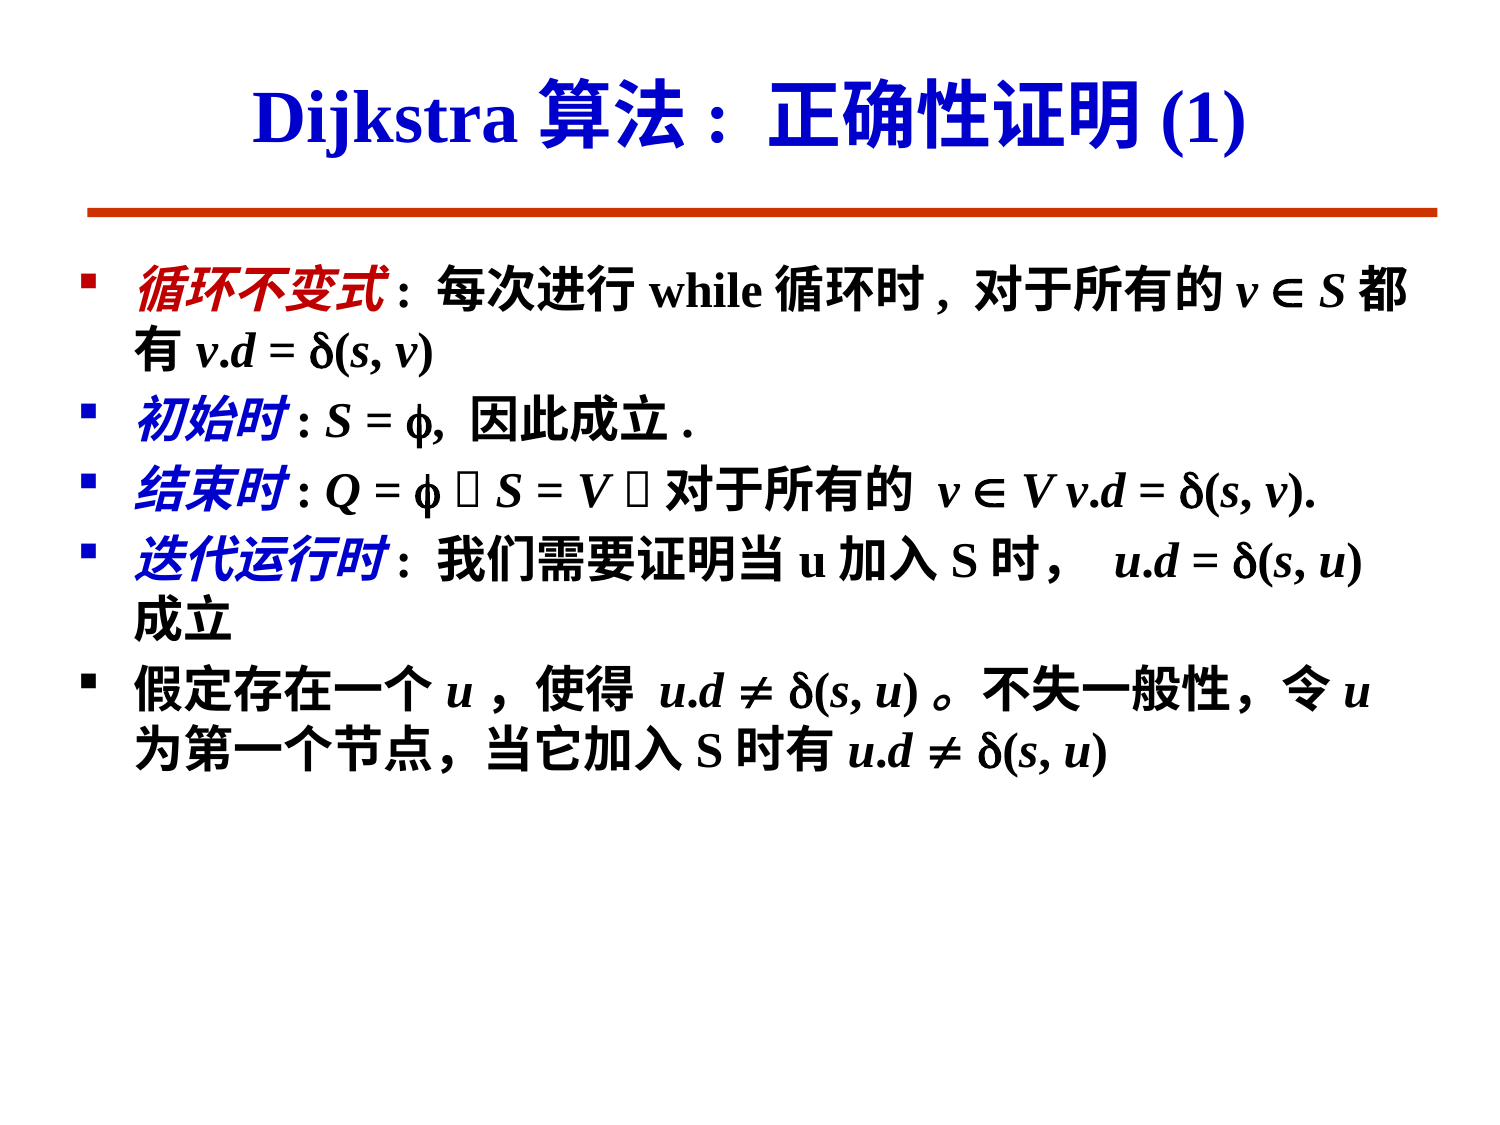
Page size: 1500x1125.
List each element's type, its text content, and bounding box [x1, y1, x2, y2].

title Dijkstra算法: 正确性证明(1) [112, 37, 1388, 188]
list 循环不变式: 每次进行while循环时, 对于所有的v  S都有v.d = (s, v) 初始时: S = , 因此成立. 结束时: Q =   S = V 对于所有的 v  V v.d = (s, v). 迭代运行时: 我们需要证明当u加入S时， u.d = (s, u) 成立 假定存在一个u，使得 u.d  (s, u)。不失一般性，令u为第一个节点，当它加入S时有u.d  (s, u) [62, 249, 1425, 1100]
